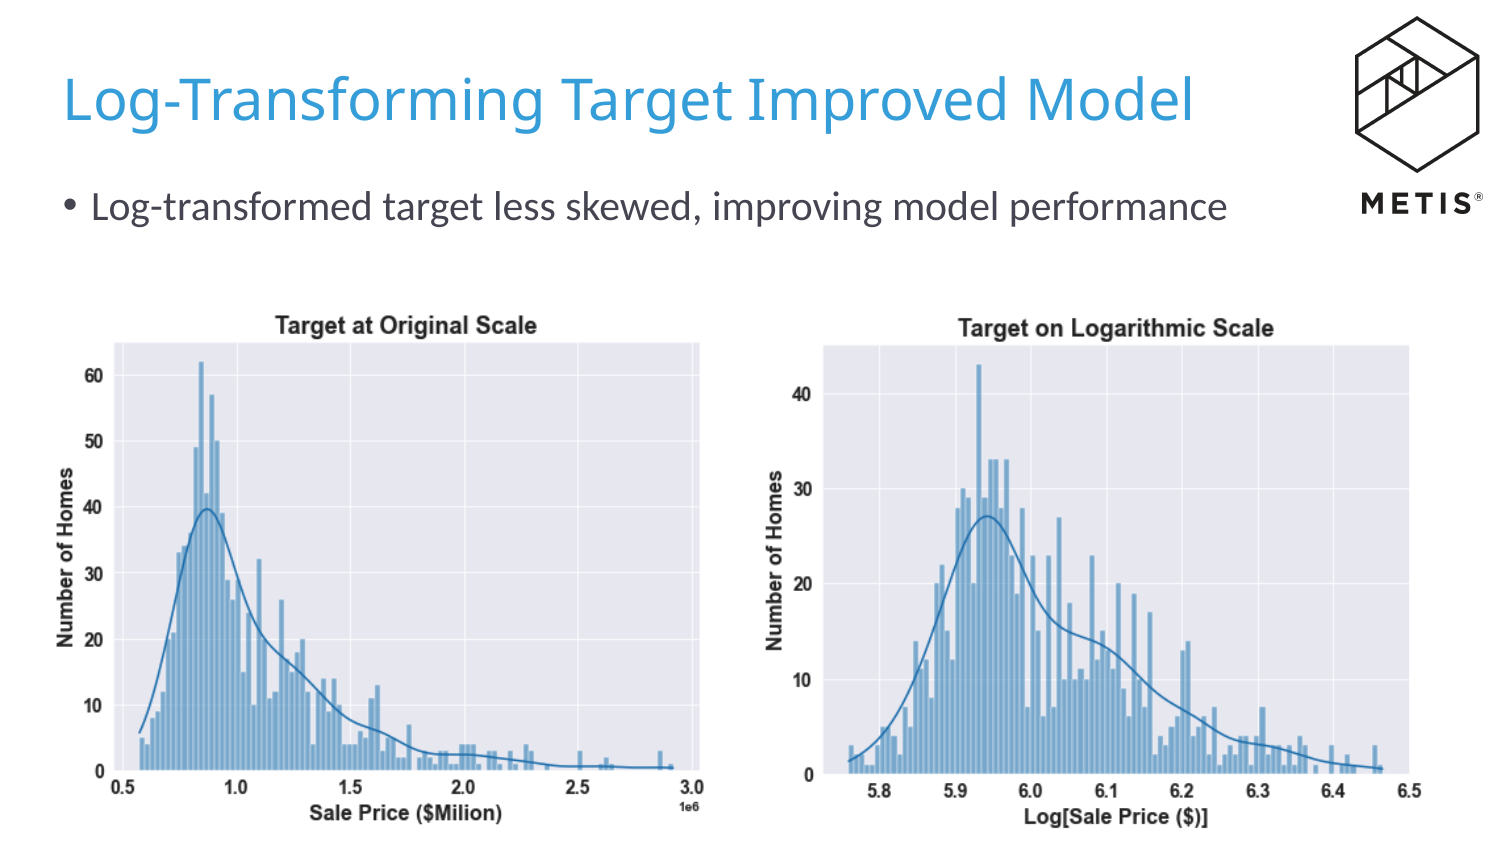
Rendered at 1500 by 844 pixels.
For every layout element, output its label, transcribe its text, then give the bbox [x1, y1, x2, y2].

list Log-transformed target less skewed, improving model performance [47, 176, 1365, 749]
picture [1355, 16, 1483, 214]
picture [41, 313, 709, 827]
title Log-Transforming Target Improved Model [47, 41, 1237, 163]
picture [758, 313, 1429, 836]
